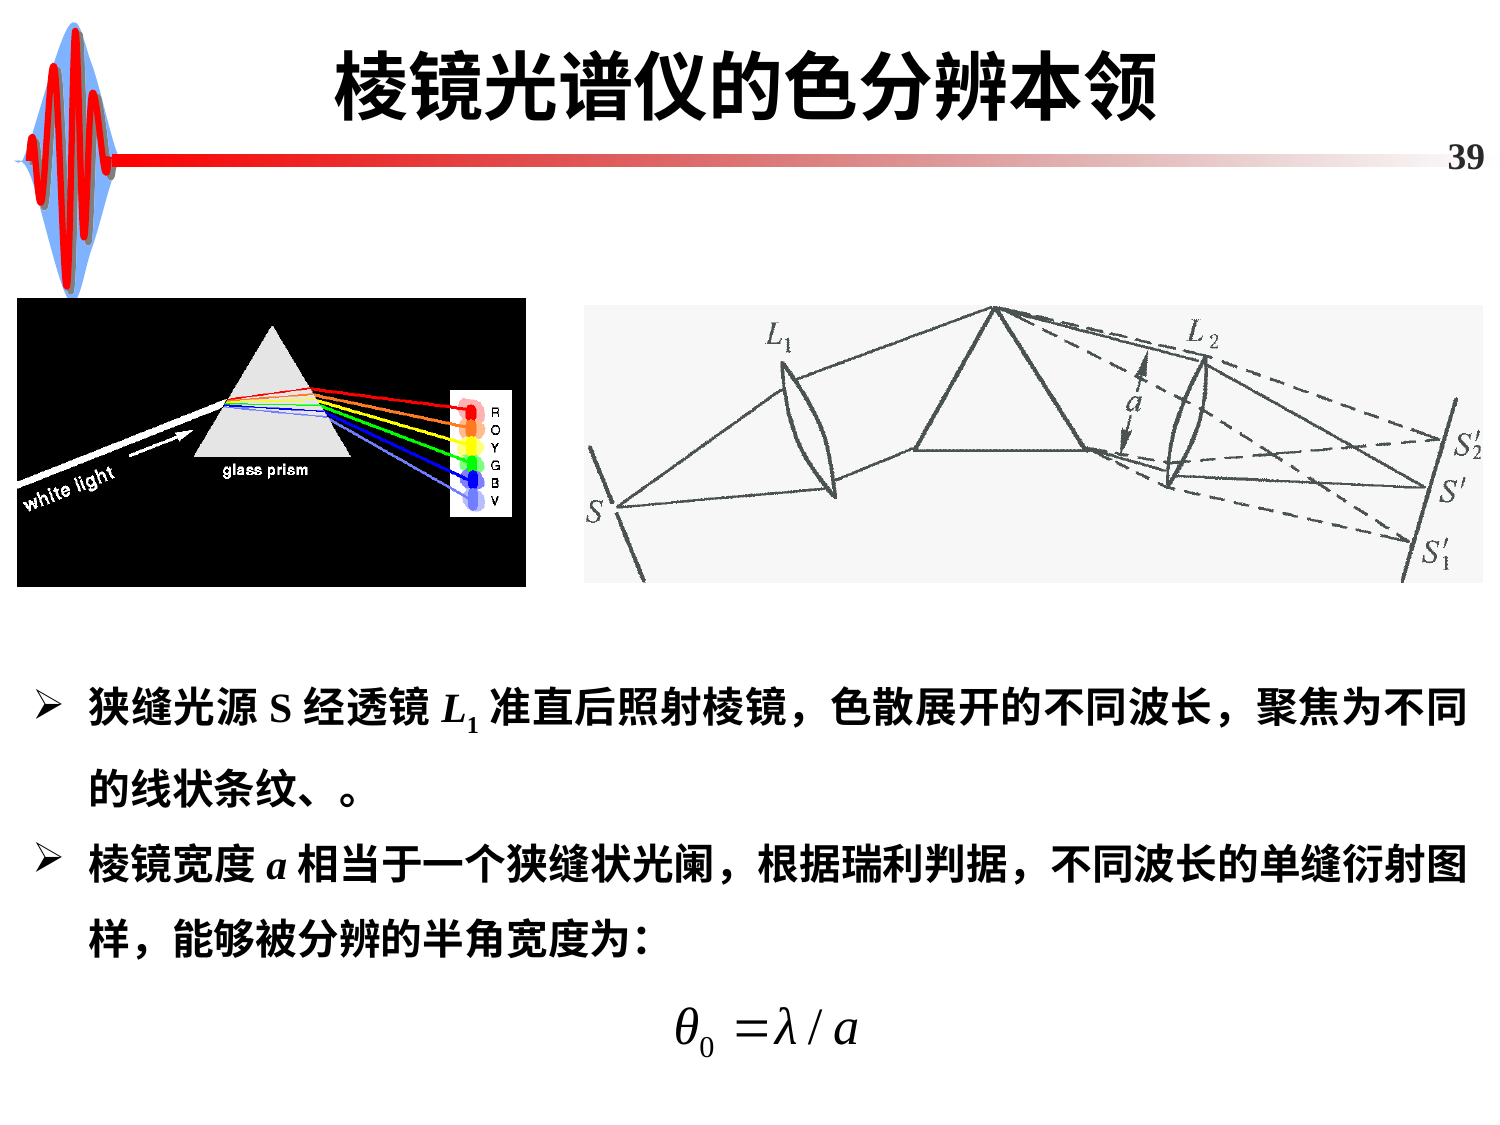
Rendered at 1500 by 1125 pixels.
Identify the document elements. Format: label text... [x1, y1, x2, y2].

picture [17, 298, 526, 587]
picture [584, 305, 1484, 583]
slide_number 39 [1370, 137, 1500, 173]
title 棱镜光谱仪的色分辨本领 [159, 19, 1334, 137]
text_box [666, 991, 869, 1071]
